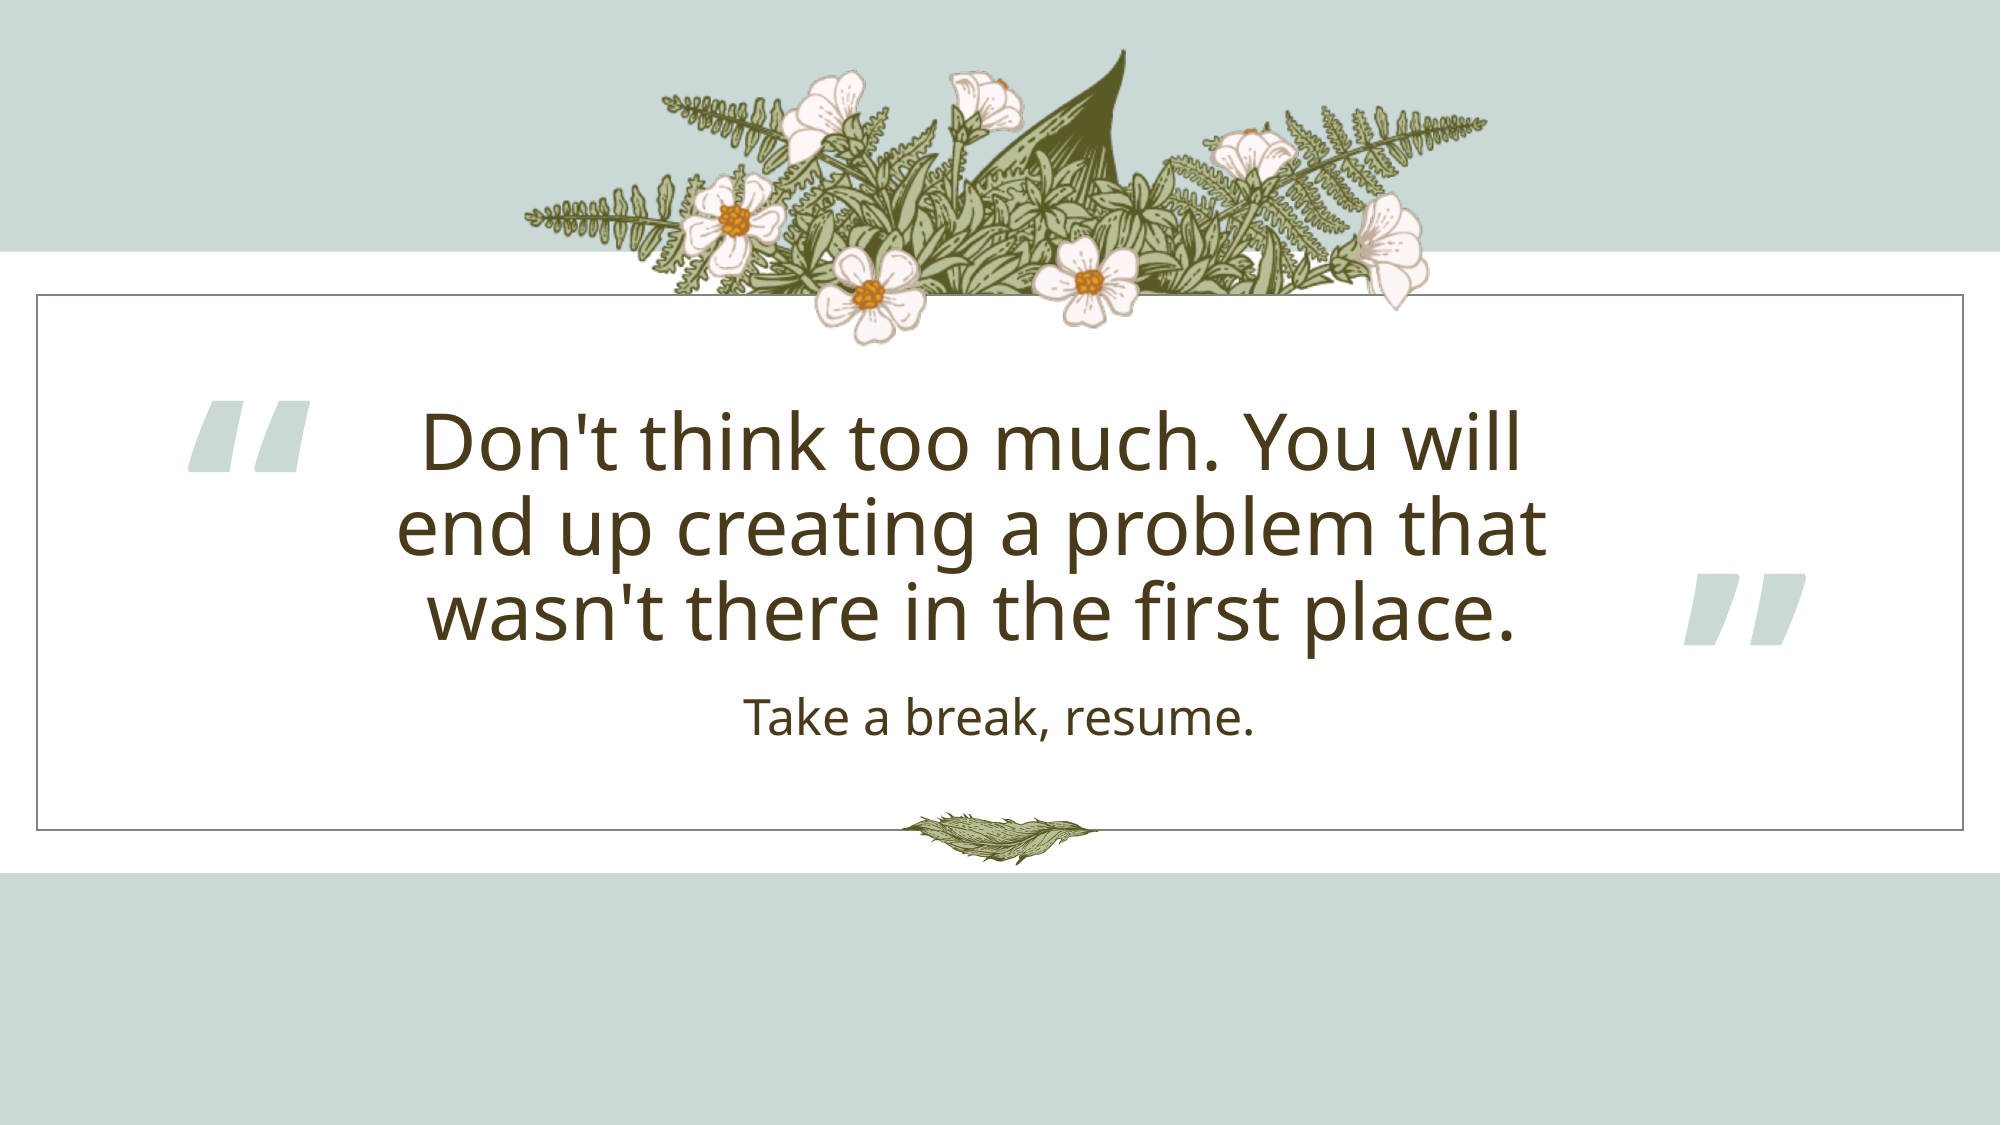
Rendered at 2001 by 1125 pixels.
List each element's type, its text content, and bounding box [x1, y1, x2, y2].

picture [900, 807, 1099, 866]
list Take a break, resume. [286, 681, 1665, 757]
list ” [1665, 523, 1821, 841]
title Don't think too much. You will end up creating a problem that wasn't there in the first place. [324, 394, 1622, 669]
list “ [169, 350, 324, 669]
picture [512, 29, 1500, 356]
